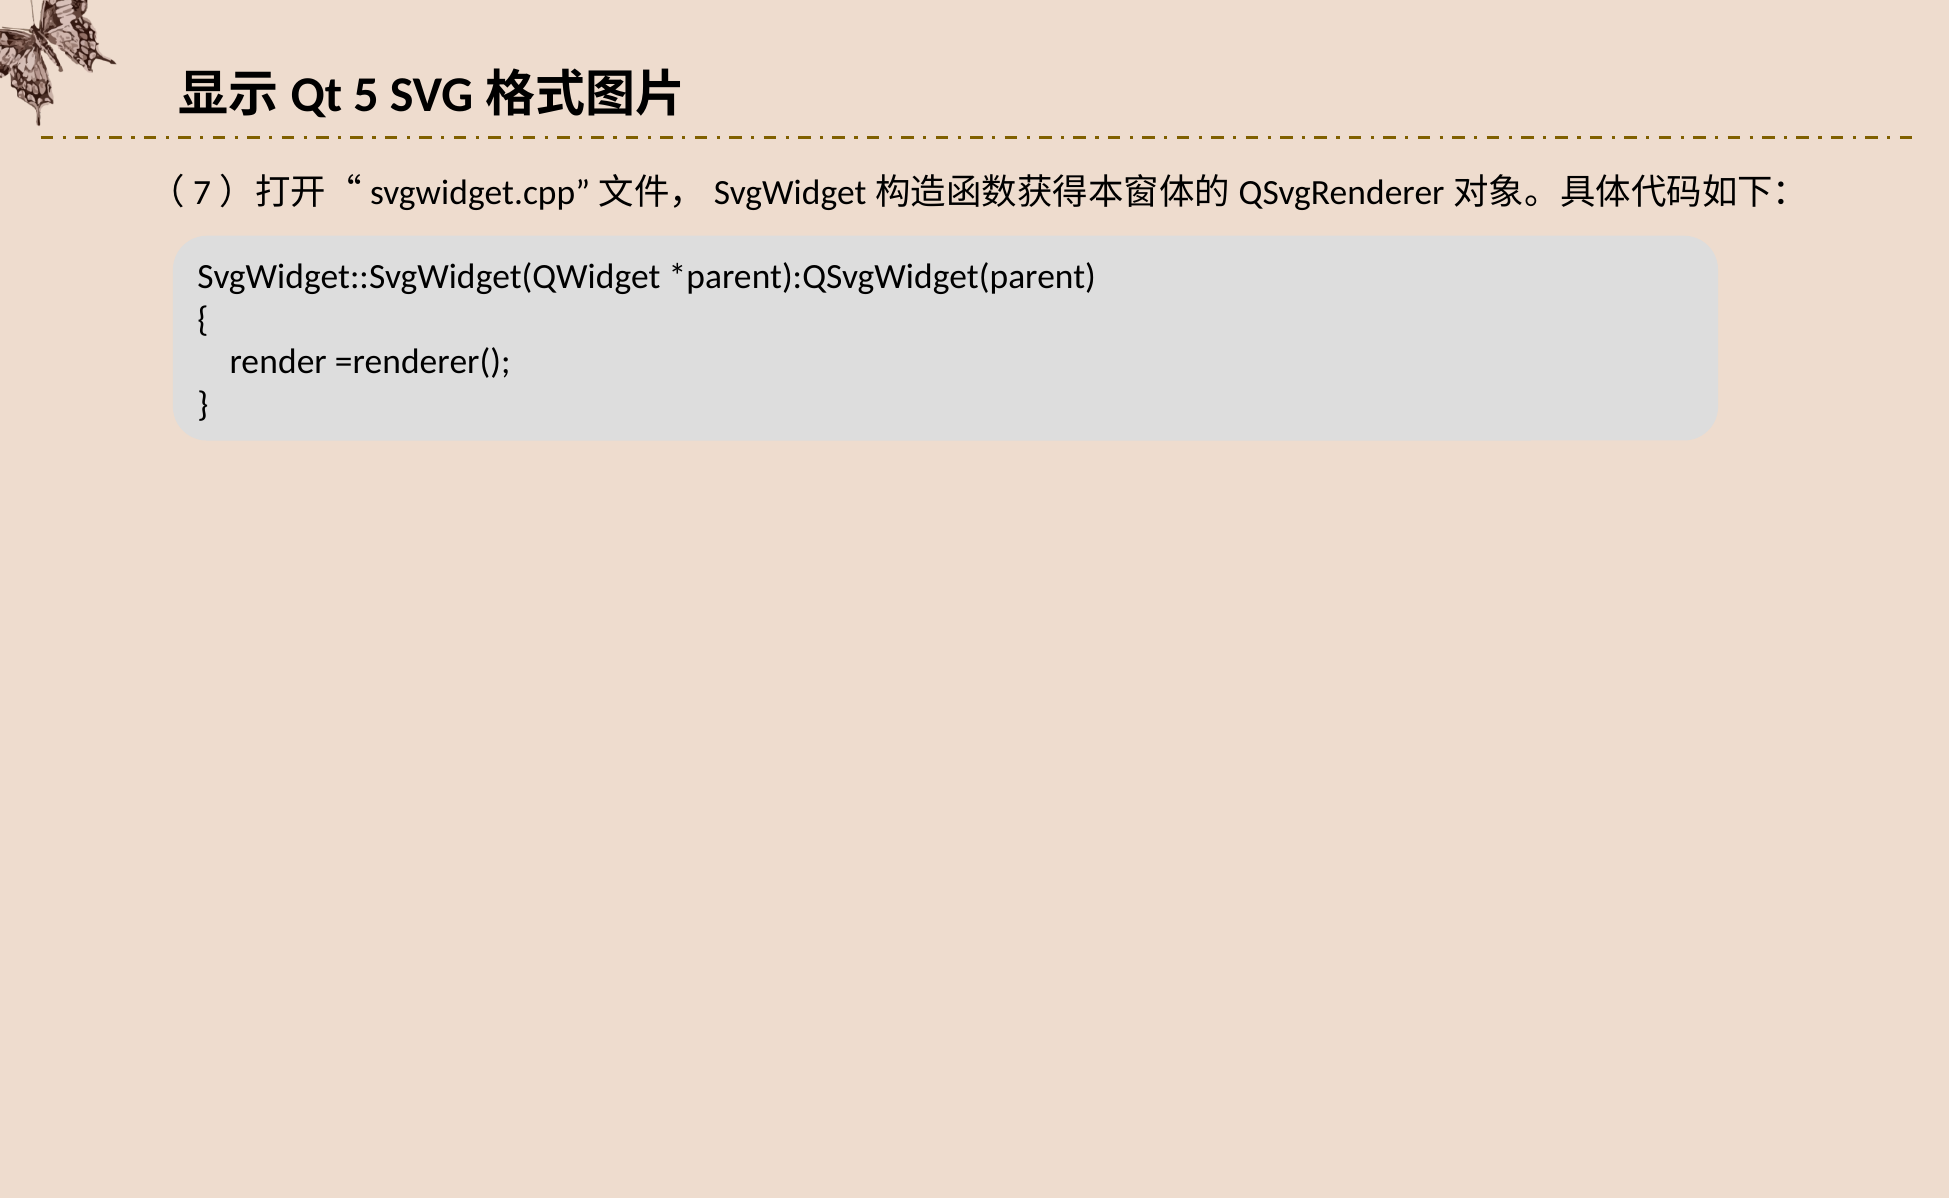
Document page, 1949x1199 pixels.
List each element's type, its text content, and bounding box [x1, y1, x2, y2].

text_box SvgWidget::SvgWidget(QWidget *parent):QSvgWidget(parent) { render =renderer(); } [172, 235, 1719, 441]
picture [0, 0, 142, 138]
text_box （7）打开“svgwidget.cpp”文件，SvgWidget构造函数获得本窗体的QSvgRenderer对象。具体代码如下： [134, 161, 1832, 219]
text_box 显示Qt 5 SVG格式图片 [163, 53, 701, 129]
